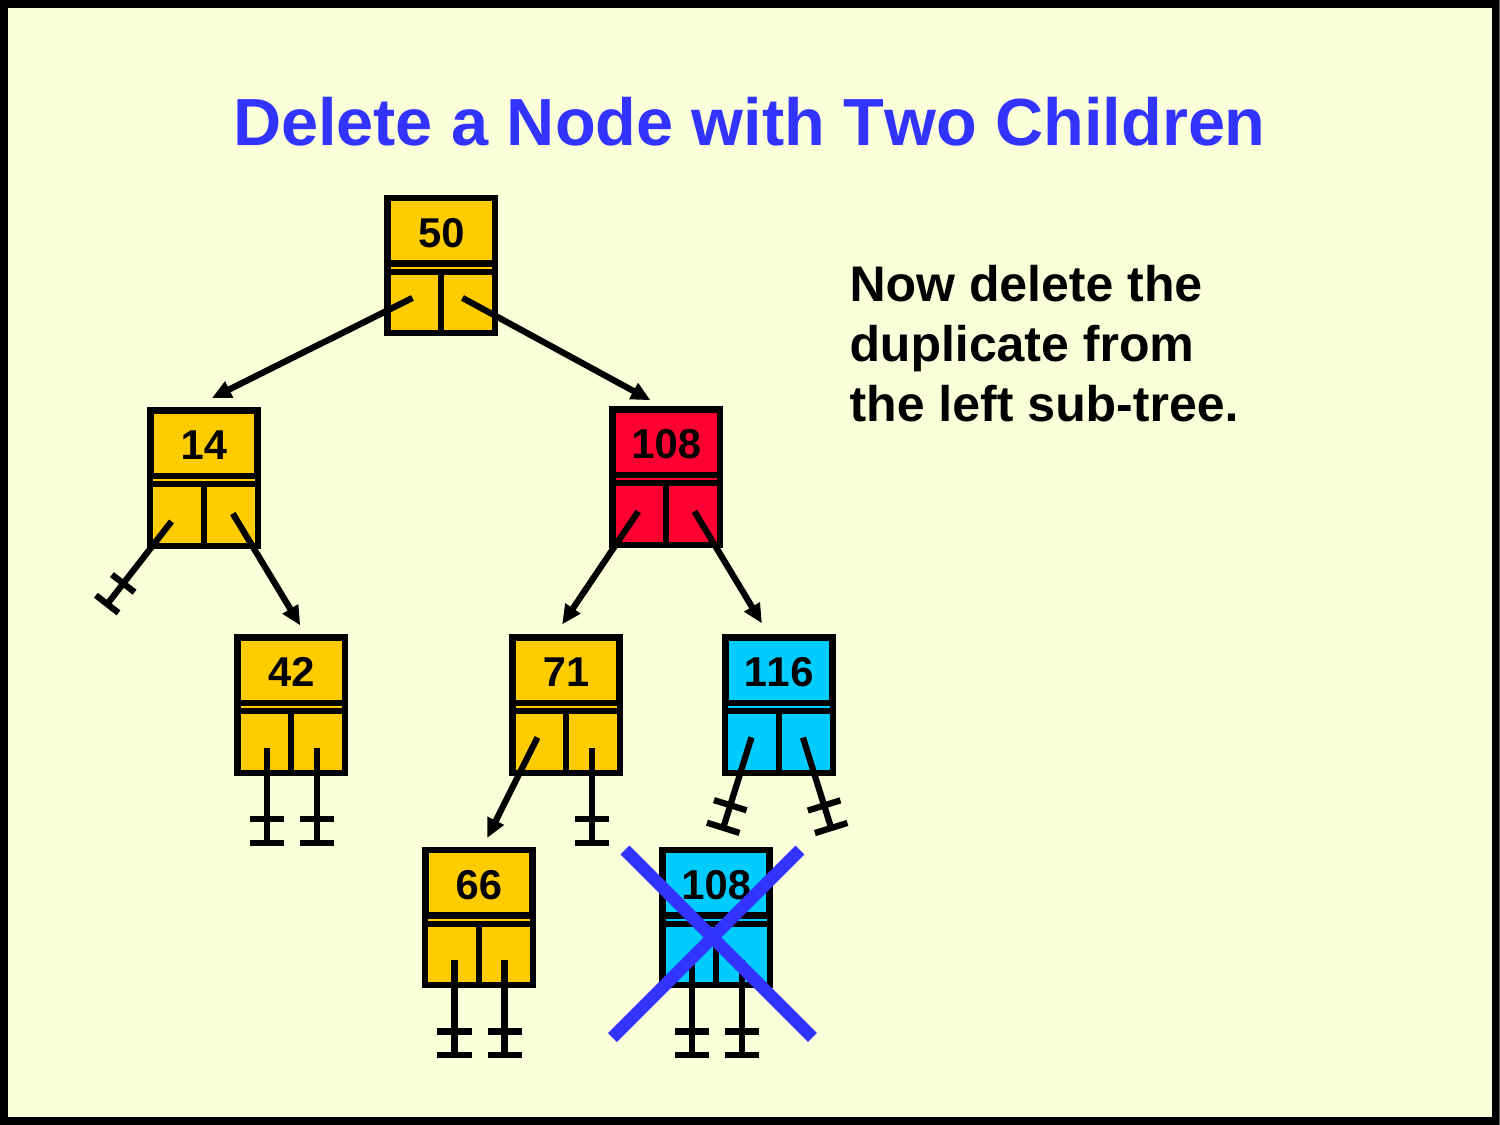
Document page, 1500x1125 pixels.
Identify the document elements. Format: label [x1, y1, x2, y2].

text_box [487, 637, 621, 843]
text_box [424, 849, 533, 1056]
text_box [212, 197, 651, 400]
text_box [0, 0, 1467, 188]
text_box [834, 243, 1254, 440]
text_box [95, 410, 301, 625]
text_box [237, 637, 346, 843]
text_box [706, 637, 848, 834]
text_box [612, 849, 813, 1056]
text_box [562, 409, 762, 624]
